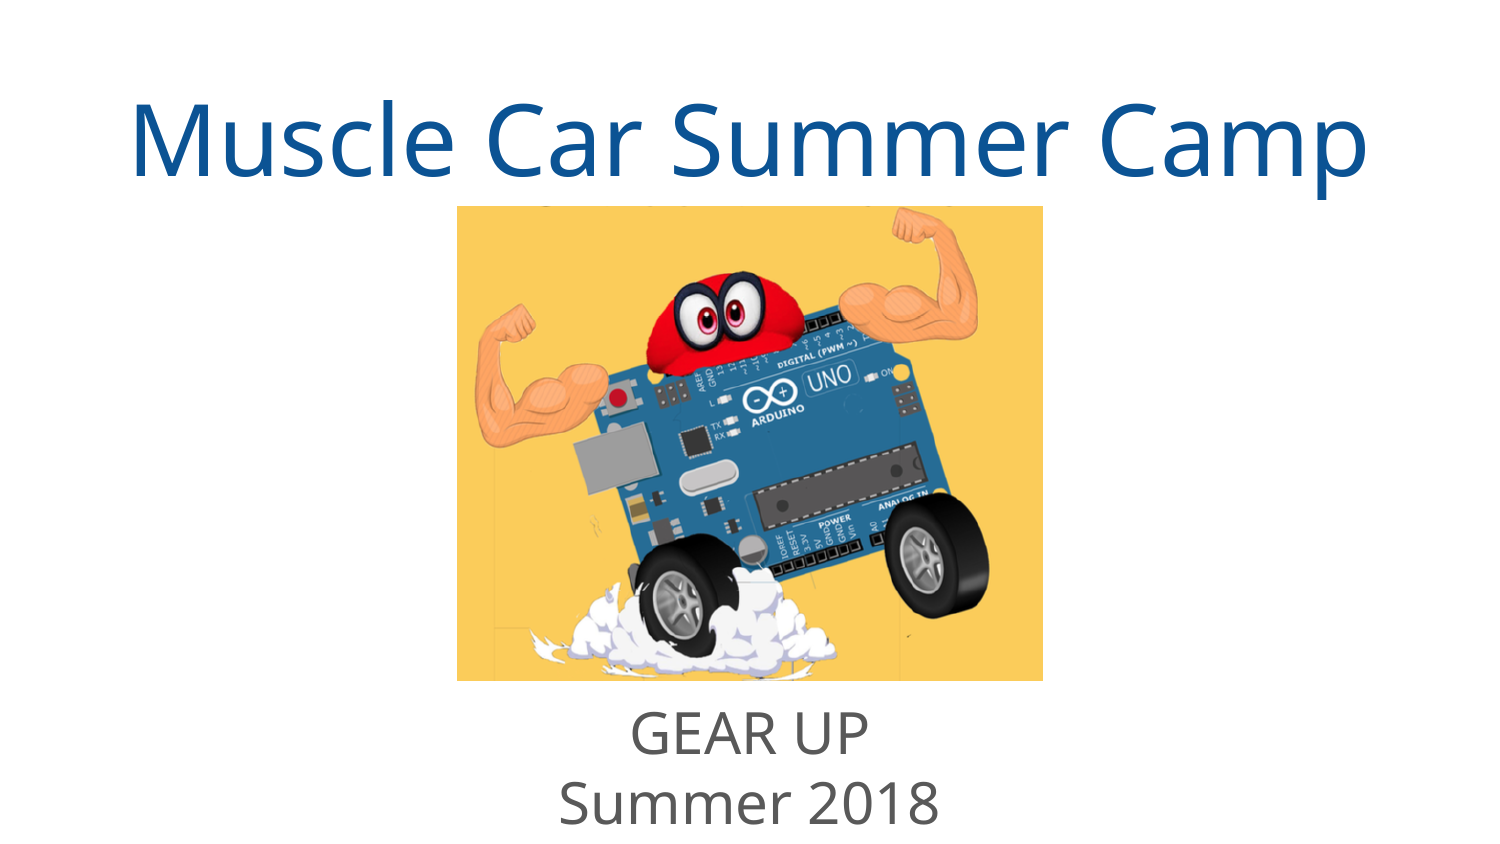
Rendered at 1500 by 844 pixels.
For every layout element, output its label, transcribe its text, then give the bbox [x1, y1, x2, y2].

picture [456, 206, 1044, 681]
title Muscle Car Summer Camp [51, 73, 1449, 212]
subtitle GEAR UP Summer 2018 [51, 680, 1449, 811]
